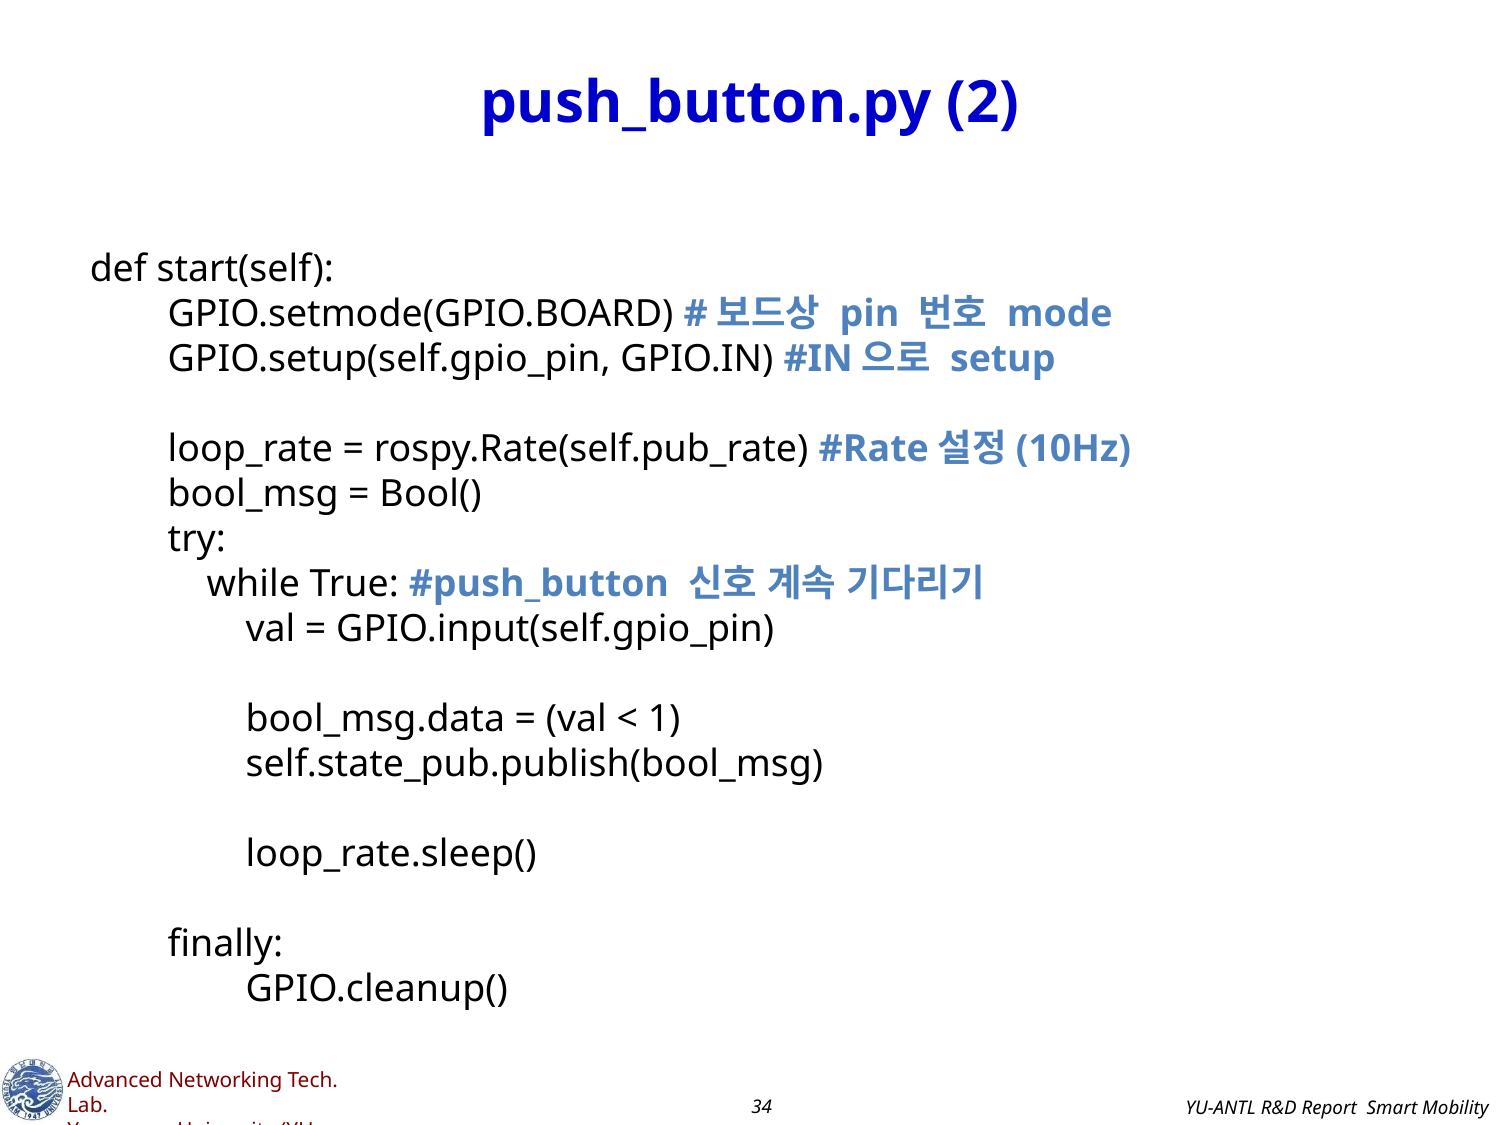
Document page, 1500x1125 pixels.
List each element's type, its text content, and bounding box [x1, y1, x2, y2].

text_box def start(self): GPIO.setmode(GPIO.BOARD) #보드상 pin 번호 mode GPIO.setup(self.gpio_pin, GPIO.IN) #IN으로 setup loop_rate = rospy.Rate(self.pub_rate) #Rate설정(10Hz) bool_msg = Bool() try: while True: #push_button 신호 계속 기다리기 val = GPIO.input(self.gpio_pin) bool_msg.data = (val < 1) self.state_pub.publish(bool_msg) loop_rate.sleep() finally: GPIO.cleanup() [74, 236, 1408, 1017]
title push_button.py (2) [74, 44, 1426, 154]
picture [0, 1057, 66, 1124]
